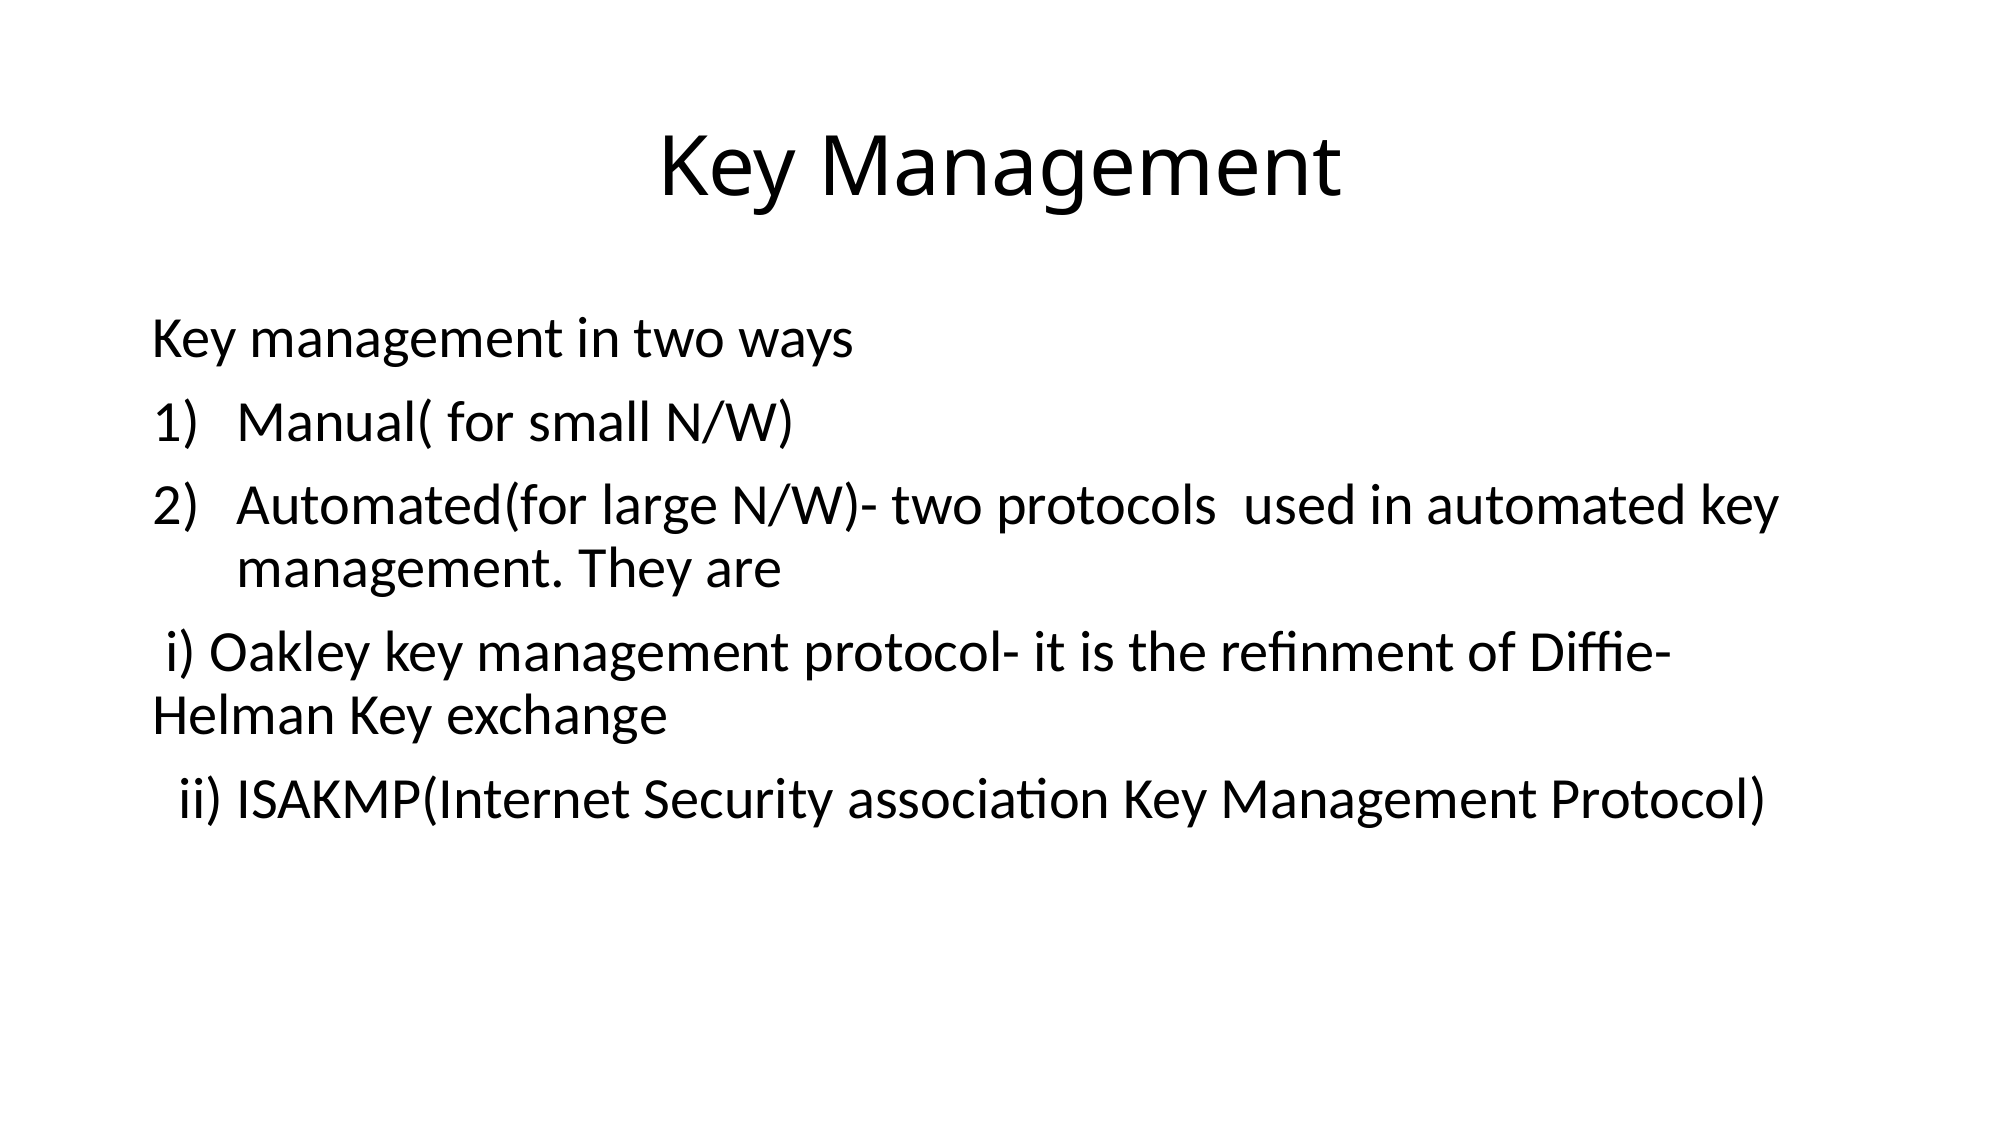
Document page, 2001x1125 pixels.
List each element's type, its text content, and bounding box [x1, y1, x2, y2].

list Key management in two ways Manual( for small N/W) Automated(for large N/W)- two protocols used in automated key management. They are i) Oakley key management protocol- it is the refinment of Diffie-Helman Key exchange ii) ISAKMP(Internet Security association Key Management Protocol) [137, 299, 1863, 1014]
title Key Management [137, 59, 1863, 278]
